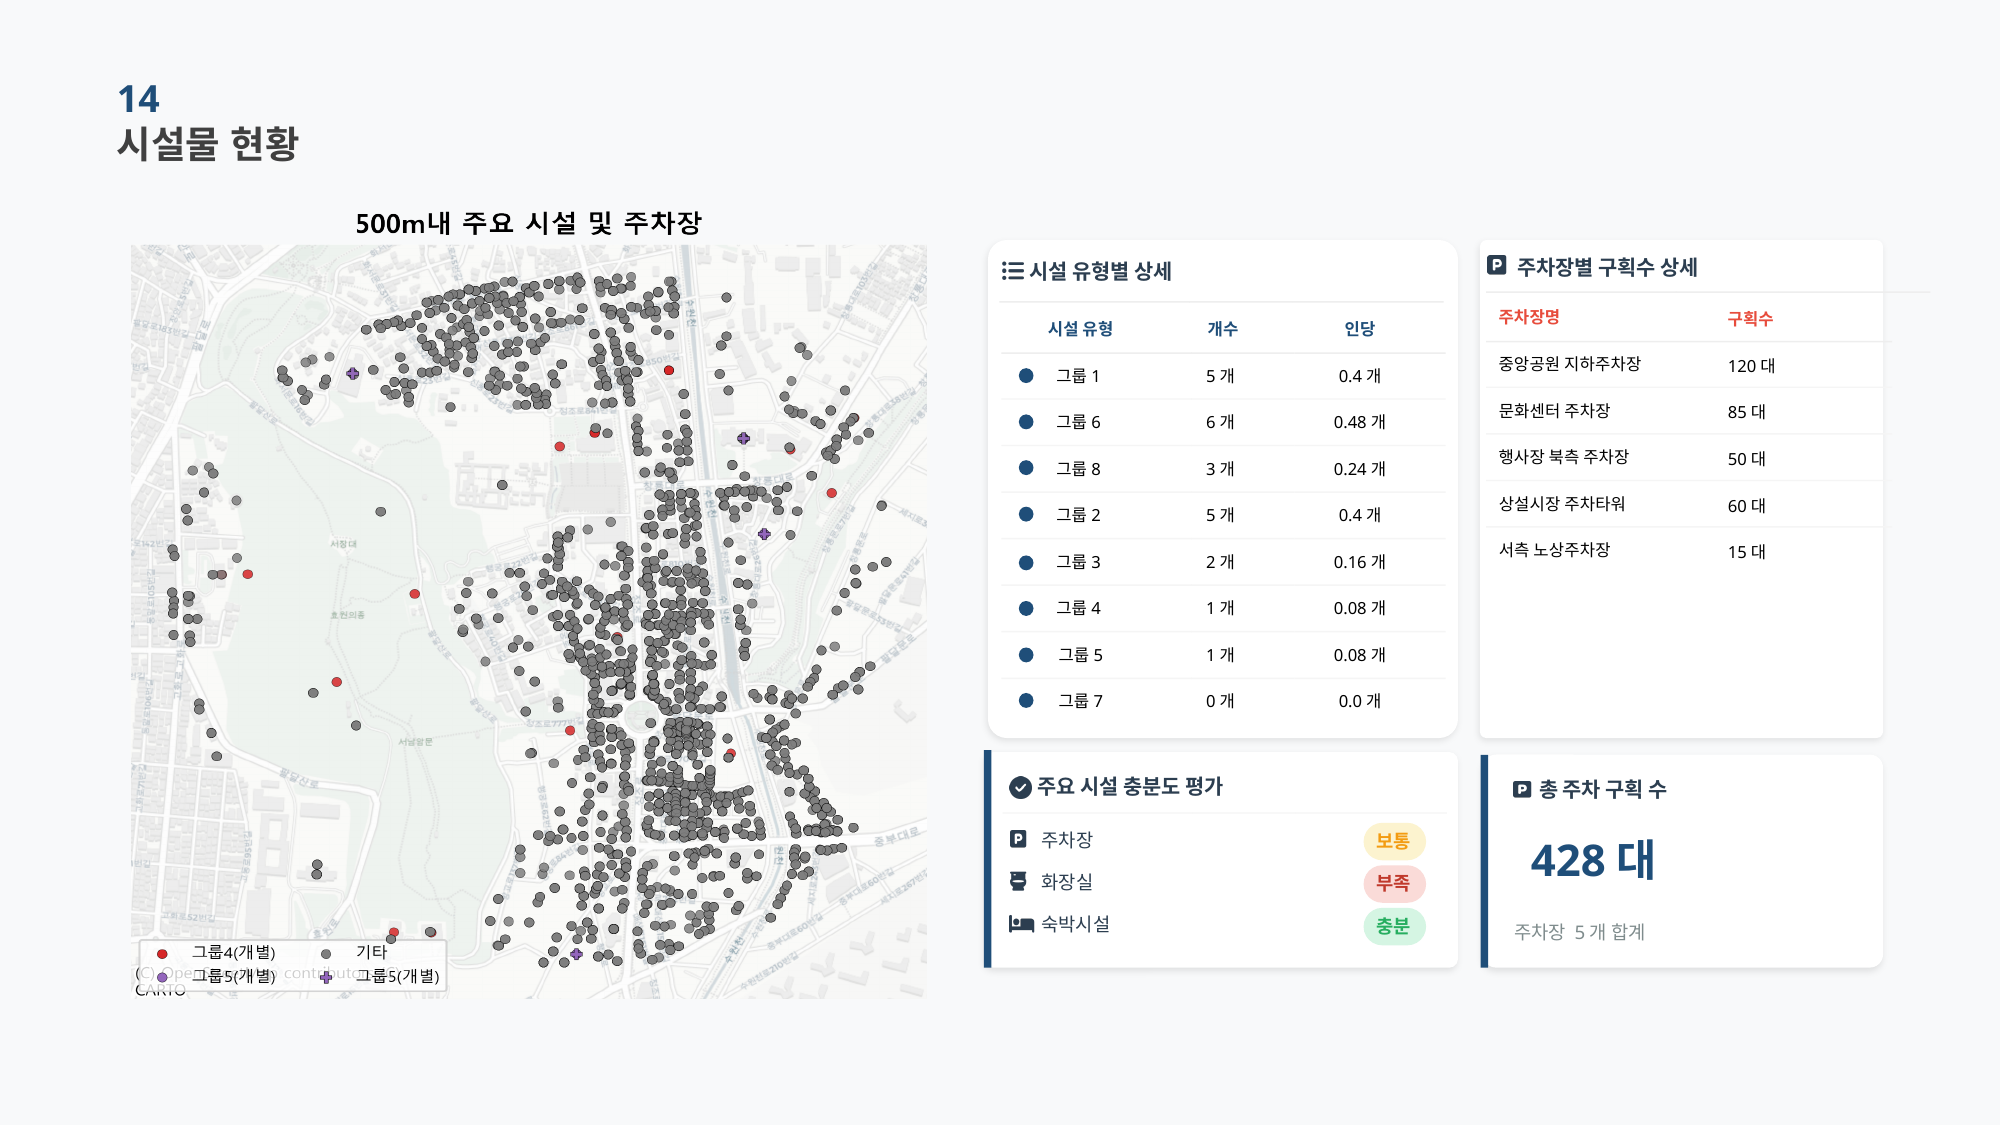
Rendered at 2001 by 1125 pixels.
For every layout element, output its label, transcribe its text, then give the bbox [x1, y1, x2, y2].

text_box 0.08개 [1327, 642, 1393, 668]
picture [1009, 776, 1032, 799]
text_box 총 주차 구획 수 [1539, 774, 1695, 804]
picture [1487, 253, 1507, 276]
text_box 구획수 [1727, 306, 1790, 332]
text_box [987, 239, 1459, 739]
text_box 14 [116, 66, 796, 129]
text_box 주차장 5개 합계 [1514, 918, 1684, 946]
text_box 2개 [1200, 549, 1241, 575]
text_box [1018, 647, 1034, 663]
text_box 상설시장 주차타워 [1498, 490, 1647, 516]
picture [1512, 778, 1532, 800]
text_box 6개 [1200, 409, 1241, 435]
text_box 숙박시설 [1041, 909, 1132, 940]
text_box 화장실 [1041, 867, 1113, 897]
text_box 그룹2 [1039, 502, 1118, 528]
text_box [1018, 368, 1034, 384]
text_box 주차장 [1041, 824, 1113, 855]
text_box [1018, 414, 1034, 430]
text_box 3개 [1200, 456, 1241, 482]
text_box 50대 [1727, 446, 1777, 472]
text_box 1개 [1200, 595, 1241, 621]
picture [1001, 259, 1024, 282]
text_box [1480, 754, 1489, 968]
text_box 0.48개 [1327, 409, 1393, 435]
text_box 0.16개 [1327, 549, 1393, 575]
text_box [1363, 907, 1420, 946]
text_box 그룹5 [1039, 642, 1123, 668]
text_box [992, 752, 1459, 968]
text_box 그룹7 [1039, 688, 1123, 714]
text_box [1479, 239, 1884, 739]
text_box 그룹8 [1039, 456, 1118, 482]
text_box 0.08개 [1327, 595, 1393, 621]
text_box 0.4개 [1333, 362, 1387, 388]
text_box 그룹1 [1039, 362, 1118, 388]
text_box 그룹4 [1039, 595, 1118, 621]
text_box 부족 [1375, 868, 1429, 899]
text_box 0.4개 [1333, 502, 1387, 528]
text_box [1363, 865, 1419, 903]
picture [116, 199, 941, 1013]
text_box [983, 750, 992, 968]
text_box 인당 [1323, 316, 1397, 342]
text_box [1018, 692, 1034, 708]
text_box [1489, 754, 1884, 968]
text_box 주차장별 구획수 상세 [1517, 251, 1723, 283]
text_box 중앙공원 지하주차장 [1498, 351, 1662, 377]
text_box 시설물 현황 [116, 112, 941, 175]
text_box 5개 [1200, 362, 1241, 388]
text_box 충분 [1375, 910, 1429, 941]
text_box 60대 [1727, 492, 1777, 518]
text_box [1018, 555, 1034, 571]
text_box 85대 [1727, 399, 1777, 425]
text_box 문화센터 주차장 [1498, 397, 1631, 423]
text_box 15대 [1727, 539, 1777, 565]
text_box 1개 [1200, 642, 1241, 668]
text_box 0.24개 [1327, 456, 1393, 482]
text_box 그룹6 [1039, 409, 1118, 435]
text_box 주차장명 [1498, 304, 1578, 330]
text_box 그룹3 [1039, 549, 1118, 575]
text_box 428대 [1530, 826, 1700, 891]
text_box [1018, 506, 1034, 522]
text_box 보통 [1375, 825, 1429, 856]
text_box 120대 [1727, 353, 1787, 379]
text_box 개수 [1200, 316, 1247, 342]
text_box 서측 노상주차장 [1498, 537, 1631, 563]
text_box 시설 유형별 상세 [1030, 256, 1197, 288]
text_box 시설 유형 [1039, 316, 1123, 342]
text_box [1363, 822, 1420, 861]
text_box 행사장 북측 주차장 [1498, 444, 1651, 470]
text_box 주요 시설 충분도 평가 [1037, 770, 1248, 803]
text_box [1018, 601, 1034, 616]
picture [1009, 870, 1027, 892]
text_box [1018, 460, 1034, 476]
picture [1009, 828, 1027, 849]
text_box 5개 [1200, 502, 1241, 528]
picture [1009, 913, 1035, 934]
text_box 0개 [1200, 688, 1241, 714]
text_box 0.0개 [1333, 688, 1387, 714]
